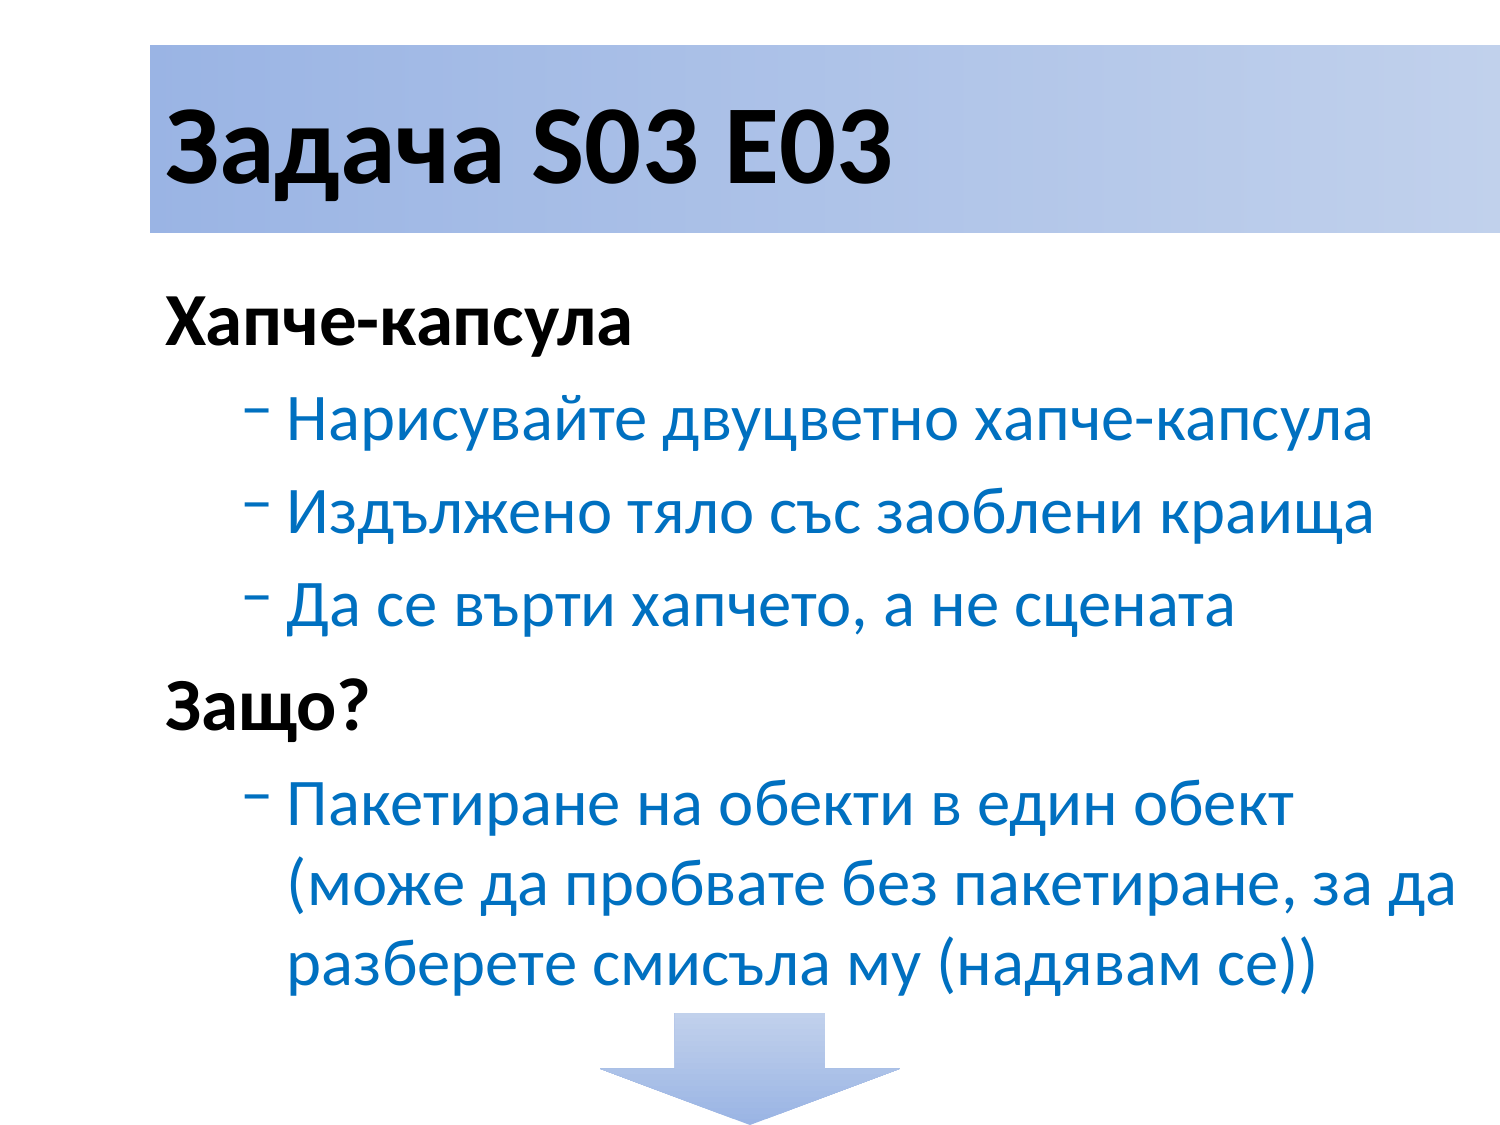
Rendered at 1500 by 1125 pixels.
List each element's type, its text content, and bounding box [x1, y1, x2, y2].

text_box [597, 1010, 903, 1125]
list Хапче-капсула Нарисувайте двуцветно хапче-капсула Издължено тяло със заоблени краища Да се върти хапчето, а не сцената Защо? Пакетиране на обекти в един обект (може да пробвате без пакетиране, за да разберете смисъла му (надявам се)) [150, 262, 1500, 1100]
title Задача S03 E03 [150, 45, 1500, 233]
